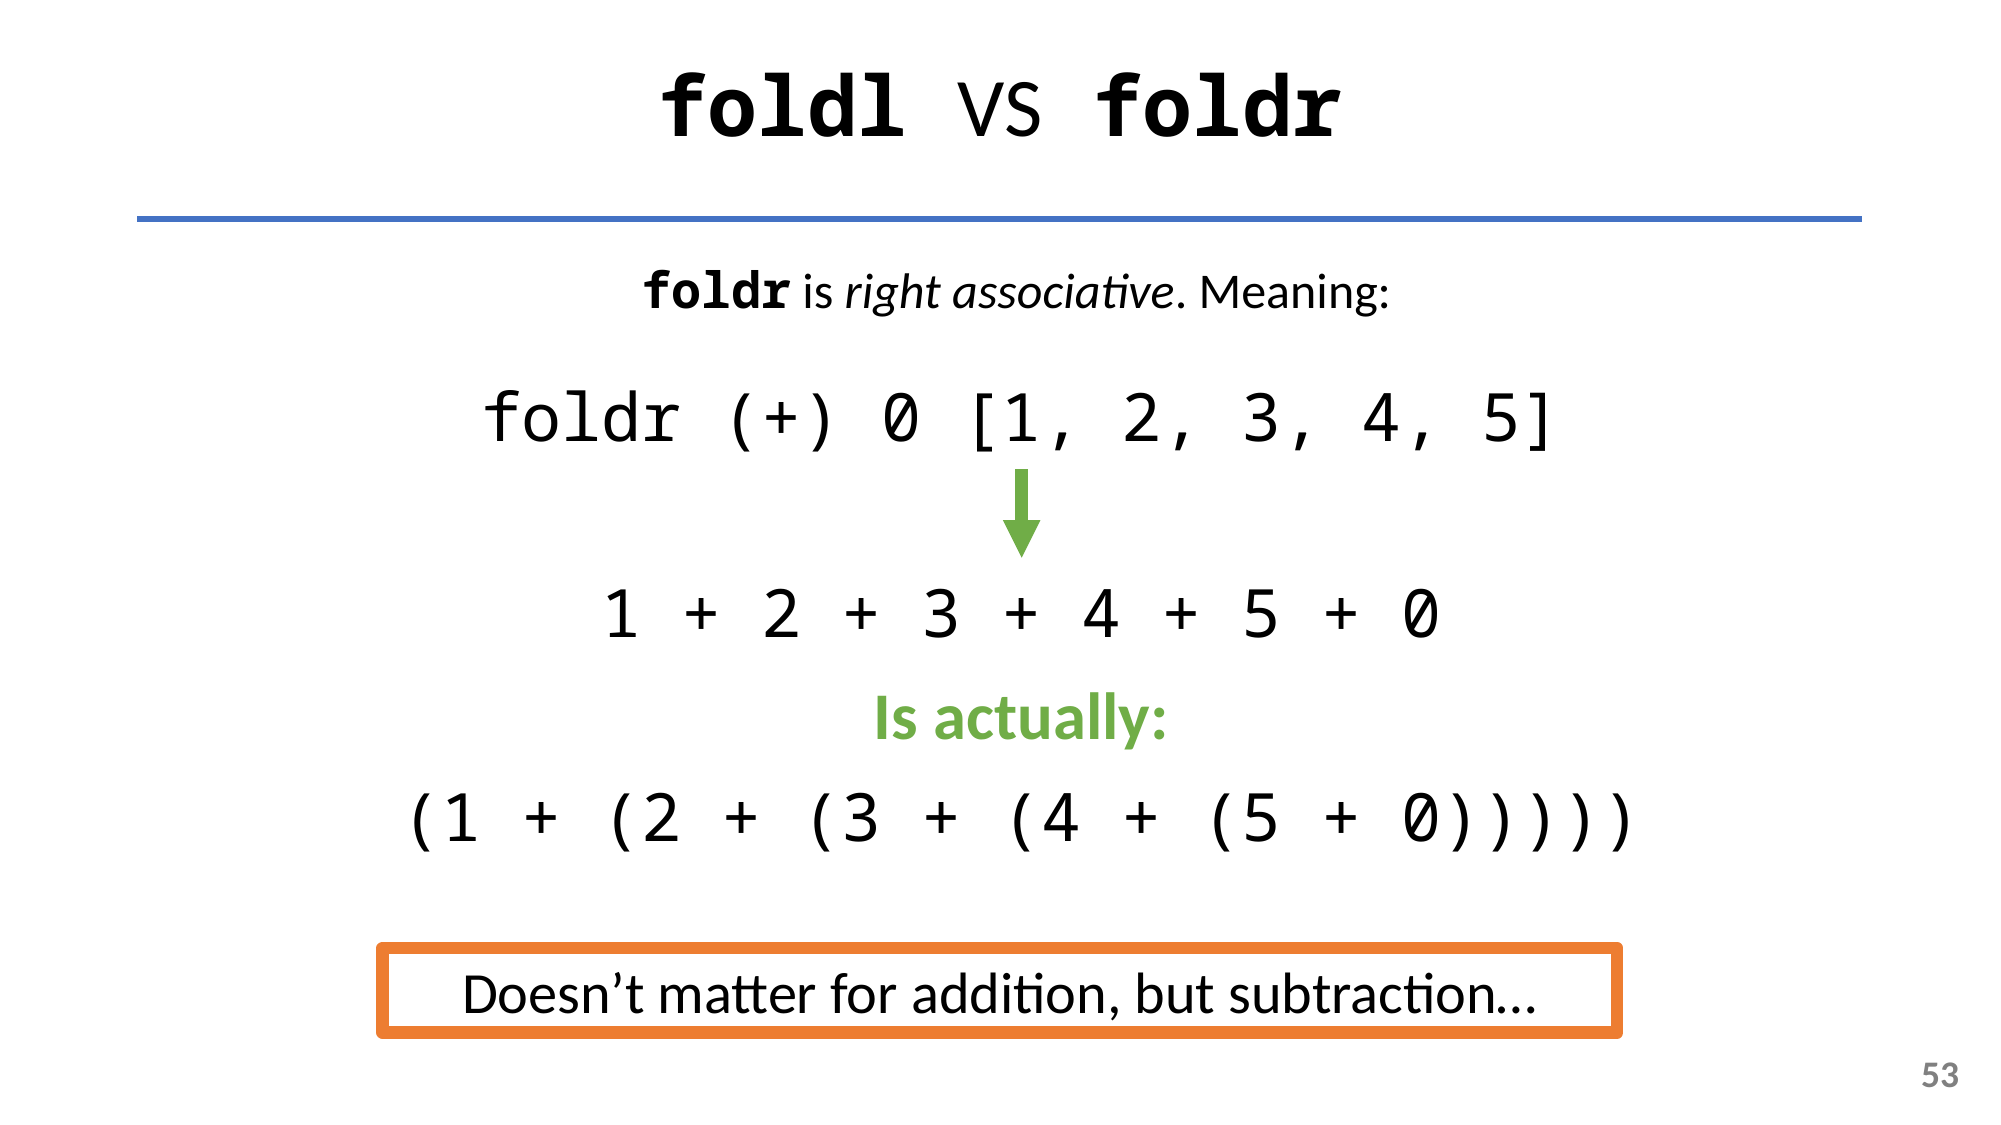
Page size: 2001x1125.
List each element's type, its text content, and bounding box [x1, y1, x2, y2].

text_box foldl VS foldr [137, 1, 1863, 218]
text_box 1 + 2 + 3 + 4 + 5 + 0 [443, 563, 1600, 659]
text_box Is actually: [816, 665, 1227, 760]
text_box foldr (+) 0 [1, 2, 3, 4, 5] [443, 367, 1600, 462]
text_box foldr is right associative. Meaning: [110, 251, 1934, 326]
text_box (1 + (2 + (3 + (4 + (5 + 0))))) [368, 767, 1675, 862]
slide_number 53 [1524, 1042, 1975, 1103]
text_box Doesn’t matter for addition, but subtraction… [382, 948, 1618, 1033]
